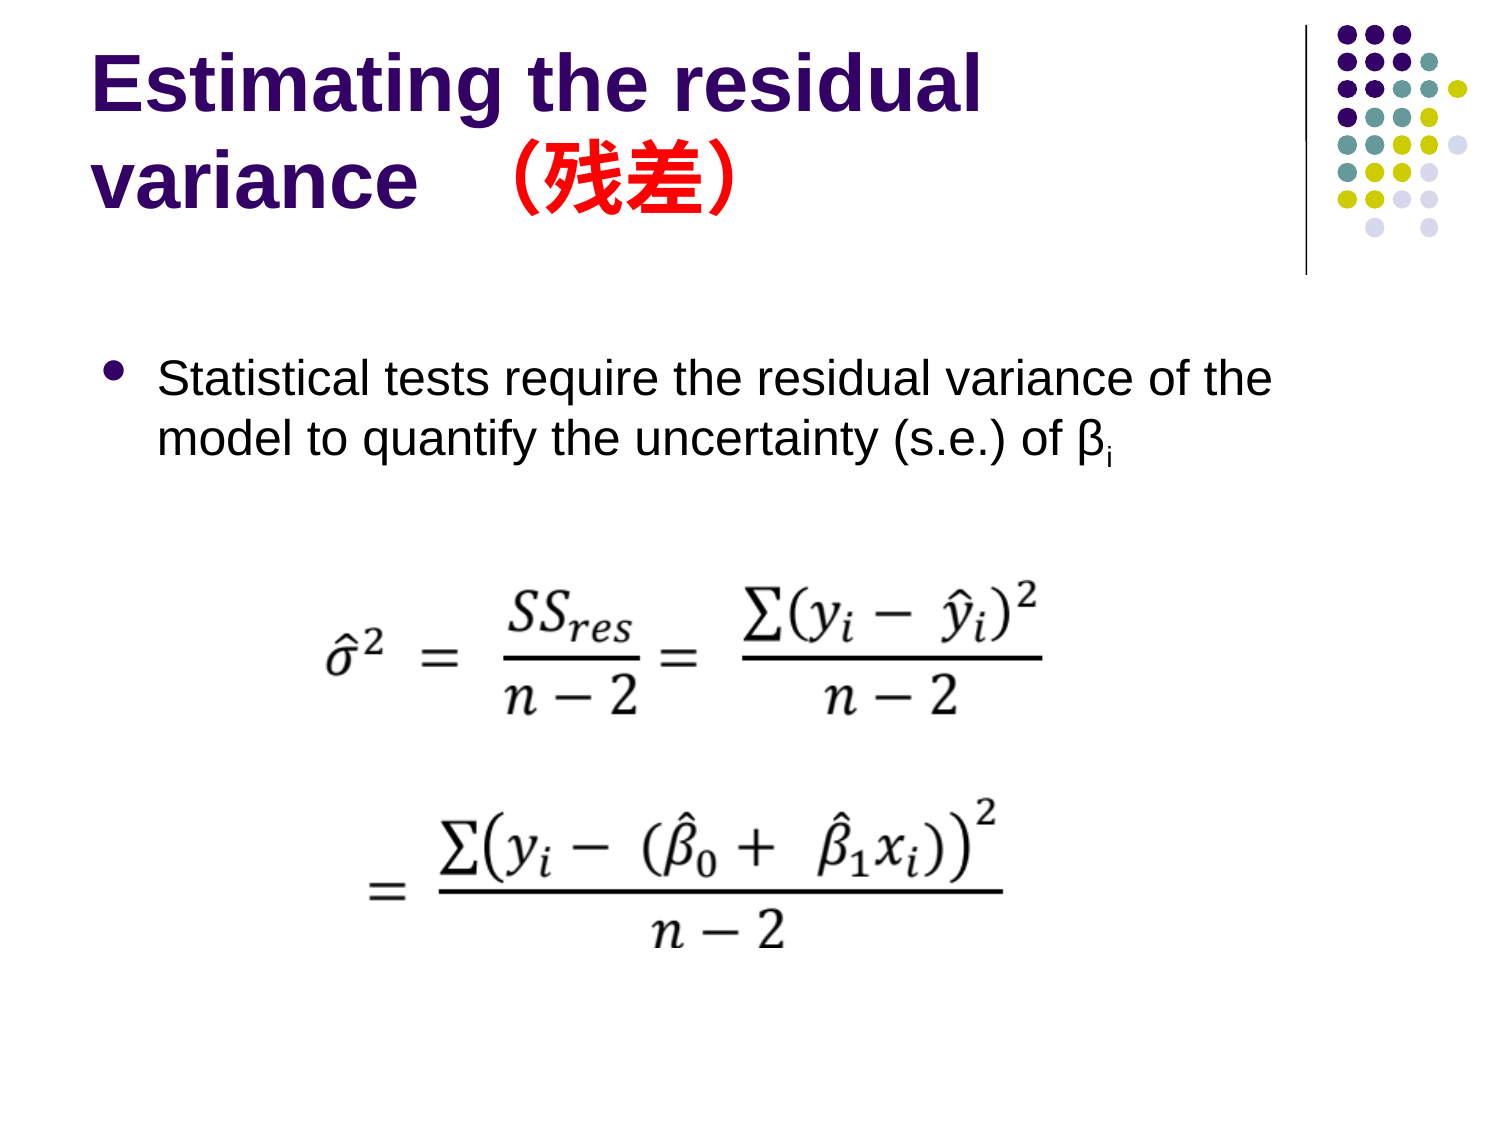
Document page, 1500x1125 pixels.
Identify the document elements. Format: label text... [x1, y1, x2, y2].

list Statistical tests require the residual variance of the model to quantify the uncertainty (s.e.) of βi [85, 337, 1436, 538]
picture [249, 574, 1115, 949]
title Estimating the residual variance （残差） [75, 20, 1313, 233]
list Statistical tests require the residual variance of the model to quantify the uncertainty (s.e.) of βi [85, 541, 1436, 1080]
